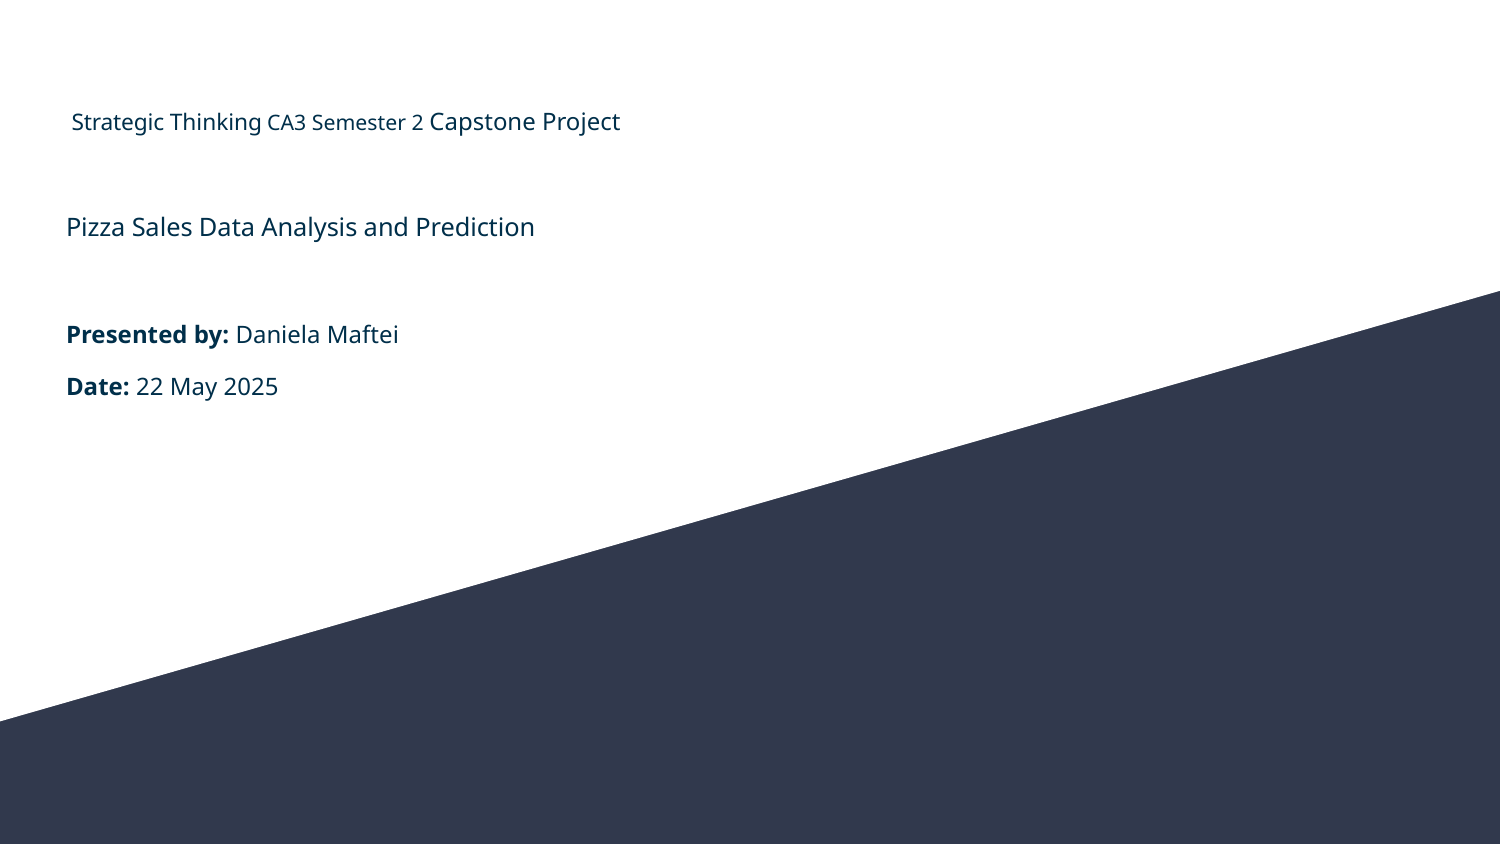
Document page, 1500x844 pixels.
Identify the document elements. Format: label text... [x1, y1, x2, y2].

title Strategic Thinking CA3 Semester 2 Capstone Project Pizza Sales Data Analysis and Prediction Presented by: Daniela Maftei Date: 22 May 2025 [51, 85, 1449, 422]
